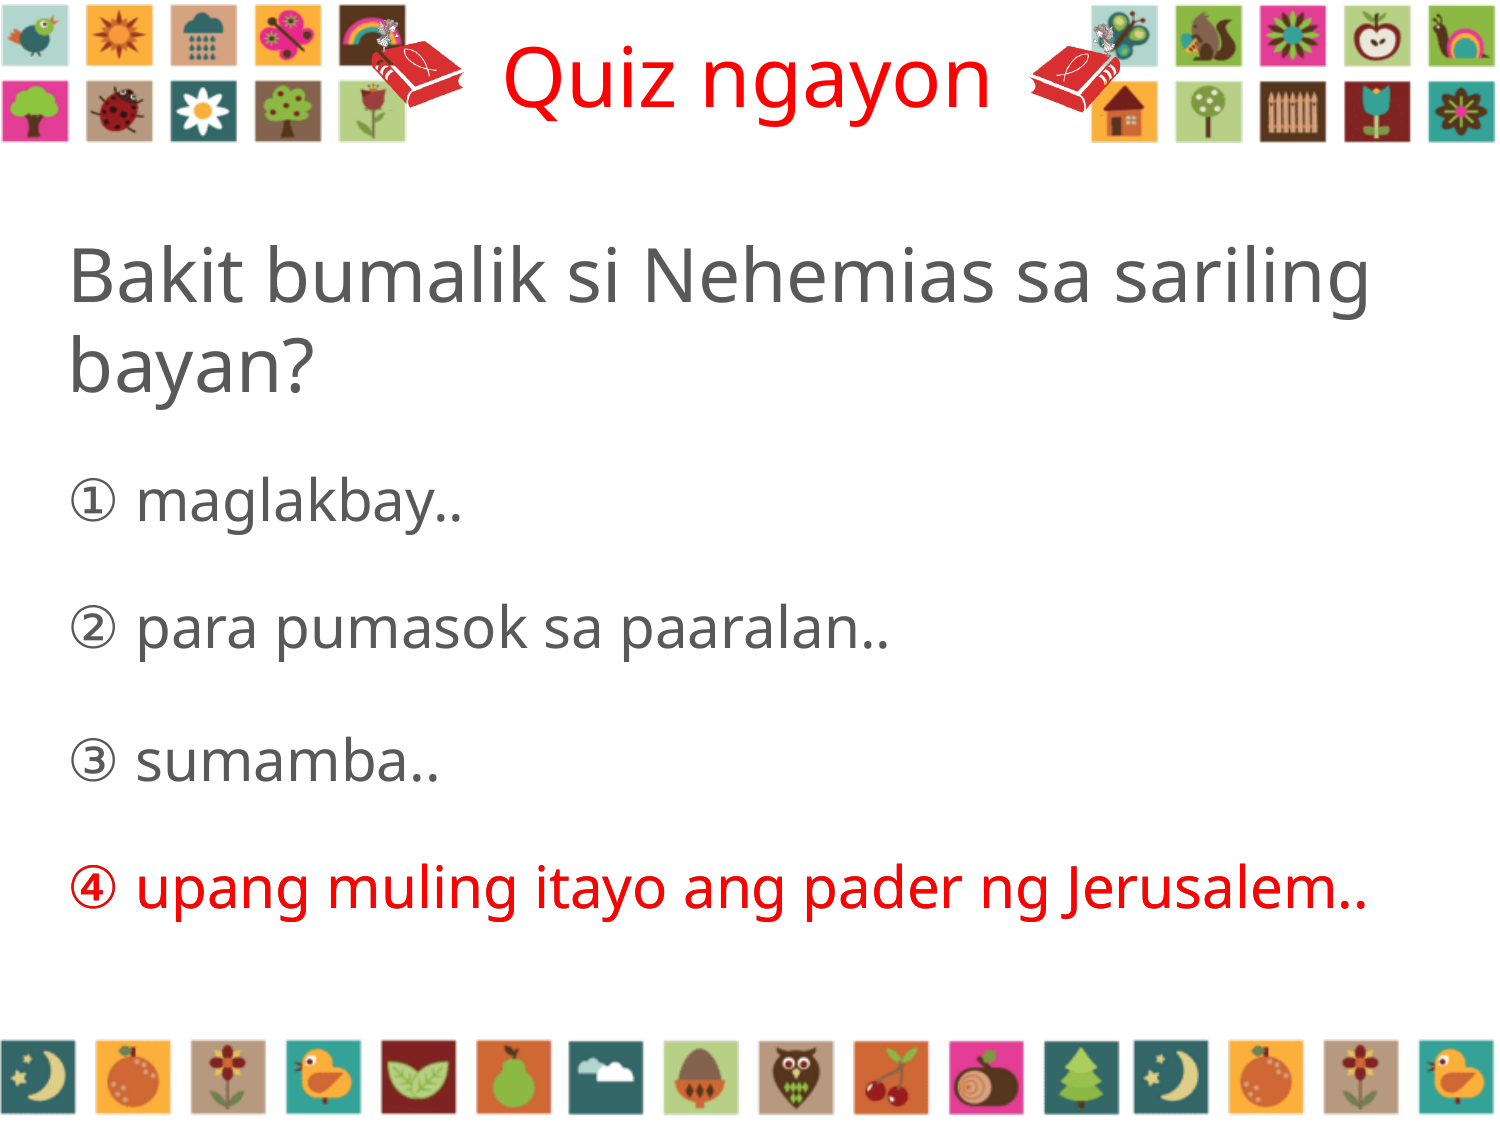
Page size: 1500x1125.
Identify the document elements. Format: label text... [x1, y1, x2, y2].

text_box ④ upang muling itayo ang pader ng Jerusalem.. [53, 842, 1483, 928]
picture [998, 3, 1500, 150]
text_box ① maglakbay.. [53, 456, 1436, 541]
text_box Quiz ngayon [425, 16, 1078, 131]
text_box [0, 1028, 1500, 1118]
picture [0, 3, 496, 150]
text_box Bakit bumalik si Nehemias sa sariling bayan? [53, 219, 1436, 415]
text_box ③ sumamba.. [53, 716, 1483, 801]
text_box ② para pumasok sa paaralan.. [53, 582, 1436, 668]
